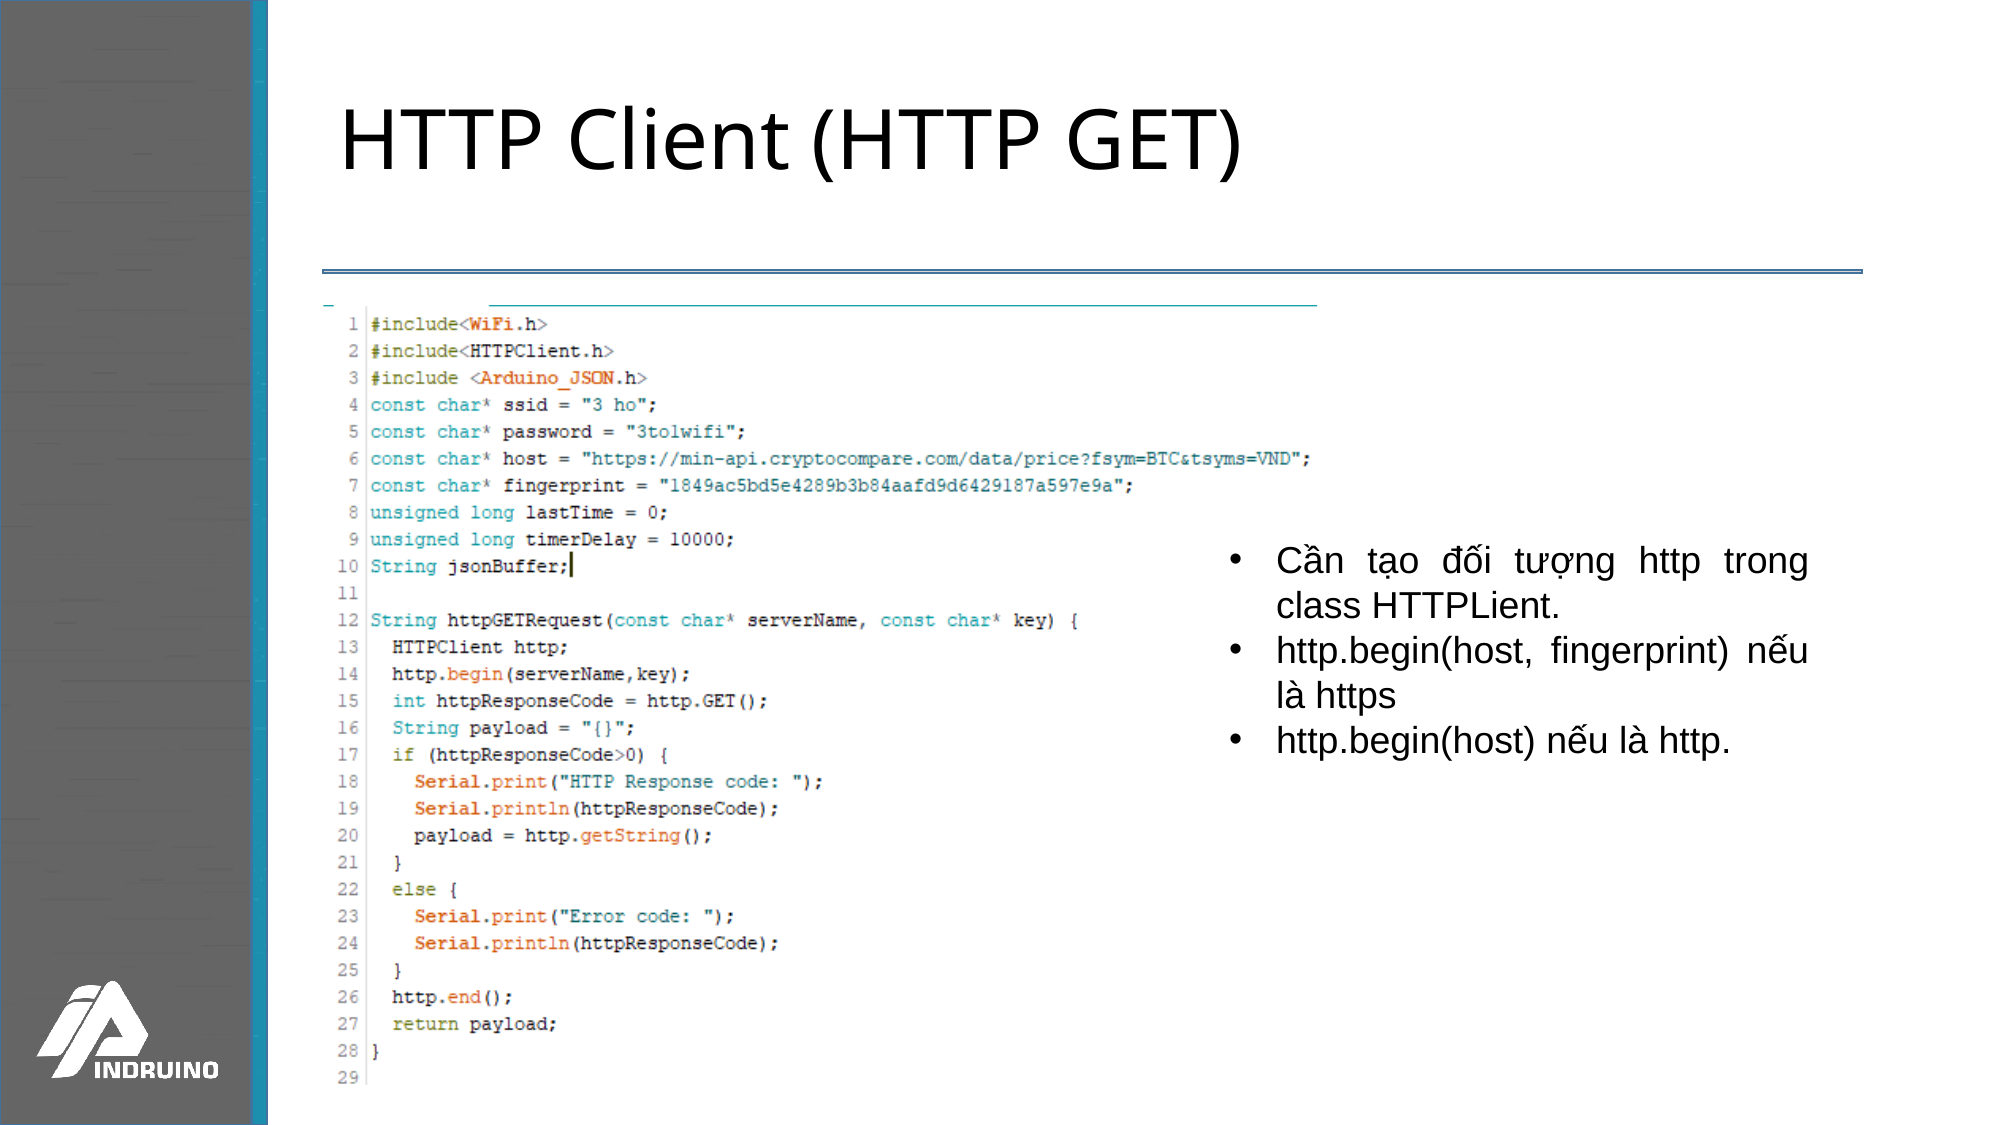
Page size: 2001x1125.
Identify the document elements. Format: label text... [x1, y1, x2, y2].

picture [323, 305, 1318, 1085]
title HTTP Client (HTTP GET) [323, 98, 1863, 186]
picture [1, 1, 250, 1124]
picture [253, 1, 266, 1124]
text_box Cần tạo đối tượng http trong class HTTPLient. http.begin(host, fingerprint) nếu là https http.begin(host) nếu là http. [1318, 528, 1824, 814]
